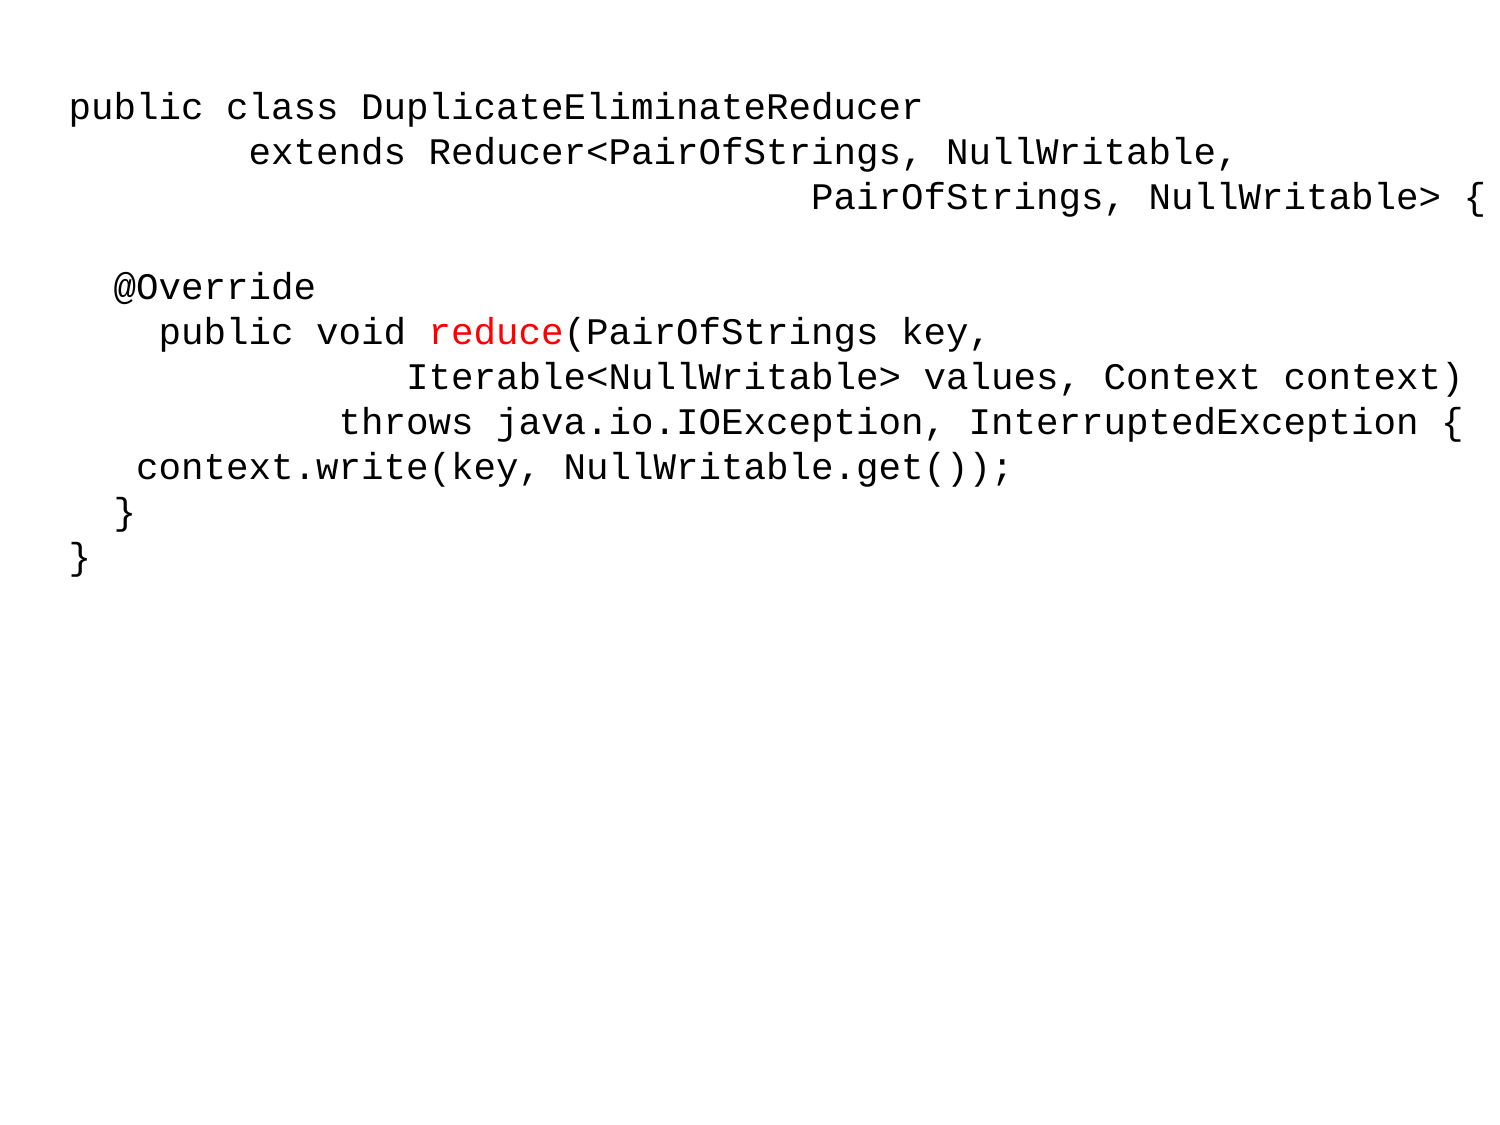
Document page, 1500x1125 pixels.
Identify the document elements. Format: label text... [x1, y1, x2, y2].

text_box public class DuplicateEliminateReducer extends Reducer<PairOfStrings, NullWritable, PairOfStrings, NullWritable> { @Override public void reduce(PairOfStrings key, Iterable<NullWritable> values, Context context) throws java.io.IOException, InterruptedException { context.write(key, NullWritable.get()); } } [53, 74, 1500, 630]
